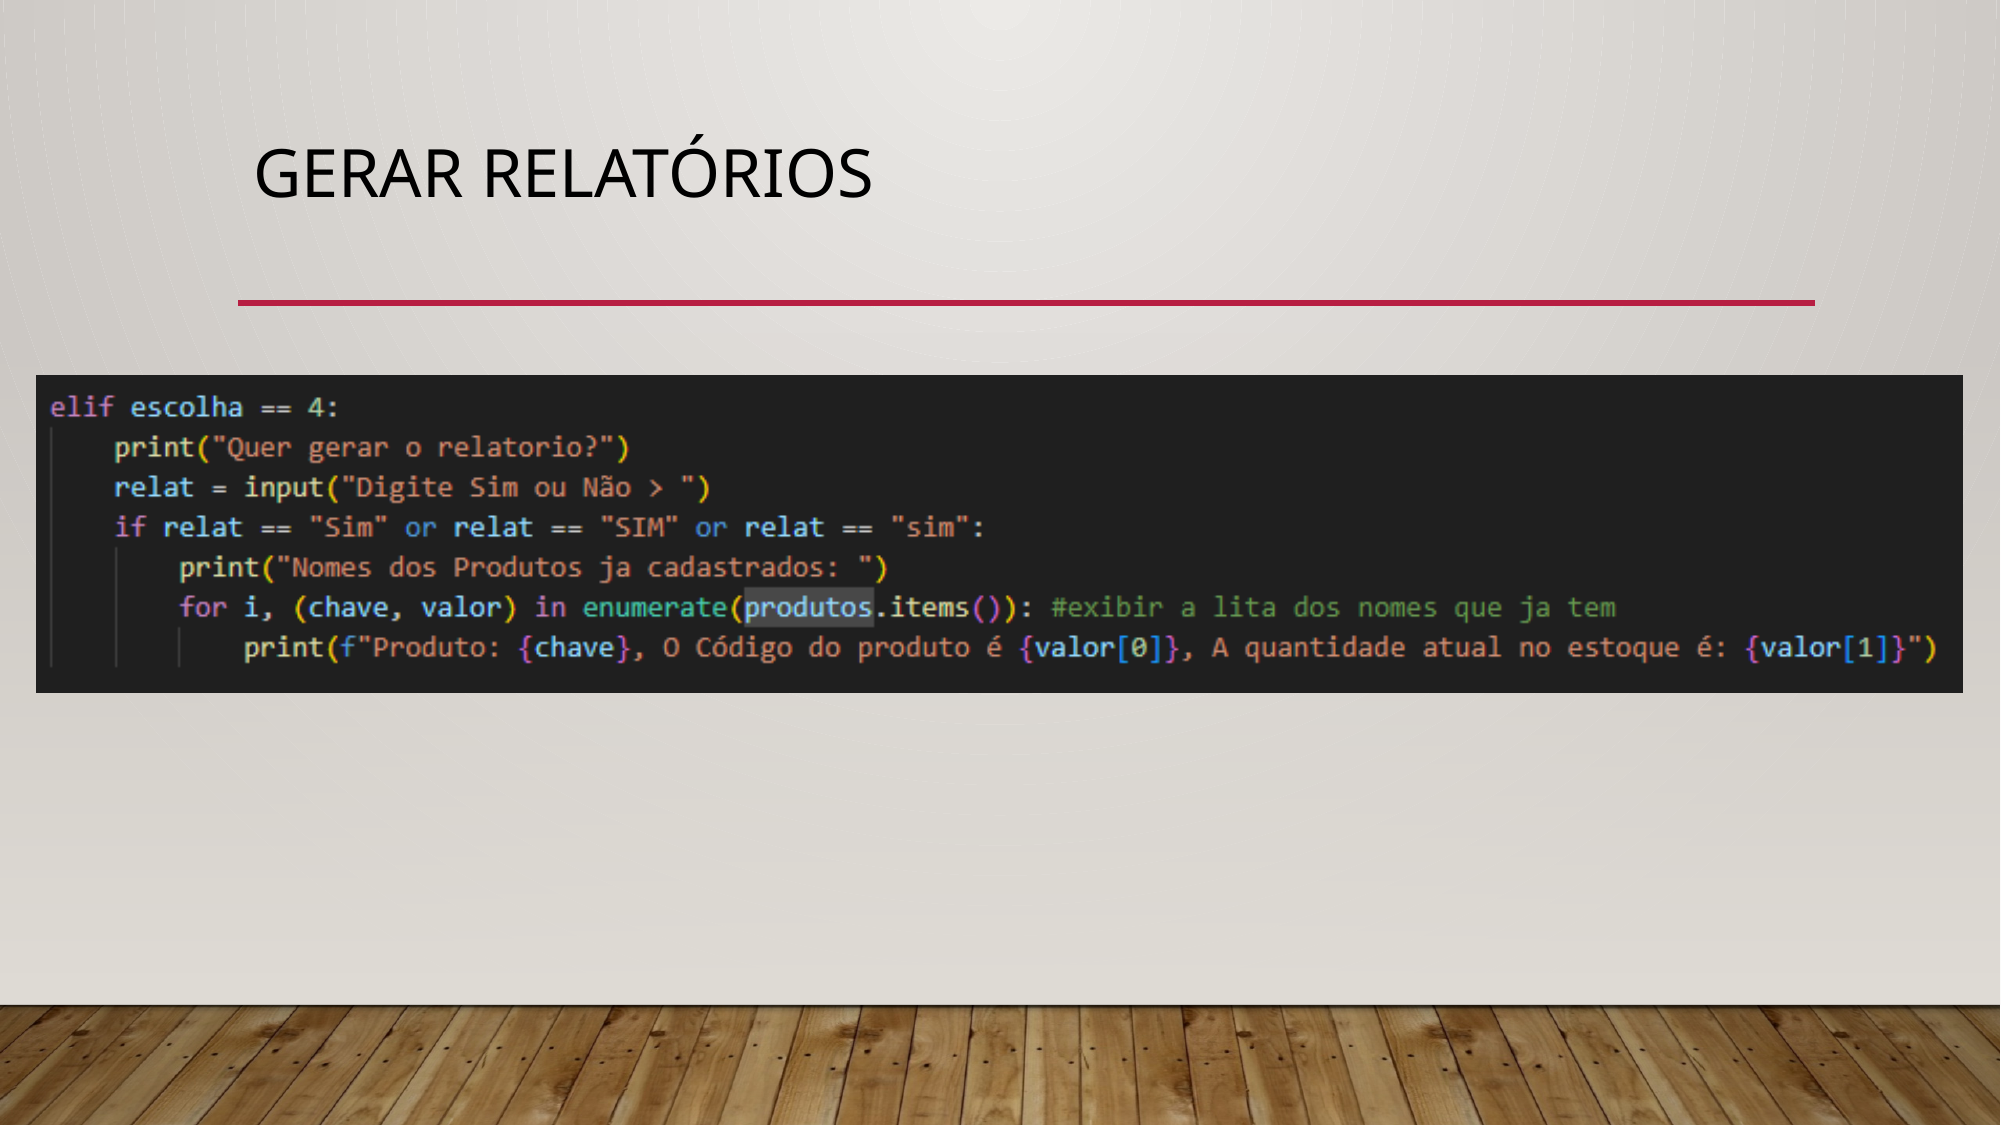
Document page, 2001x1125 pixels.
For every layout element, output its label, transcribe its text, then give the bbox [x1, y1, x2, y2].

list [36, 375, 1964, 693]
title Gerar relatórios [238, 131, 1814, 305]
picture [0, 1005, 2000, 1125]
